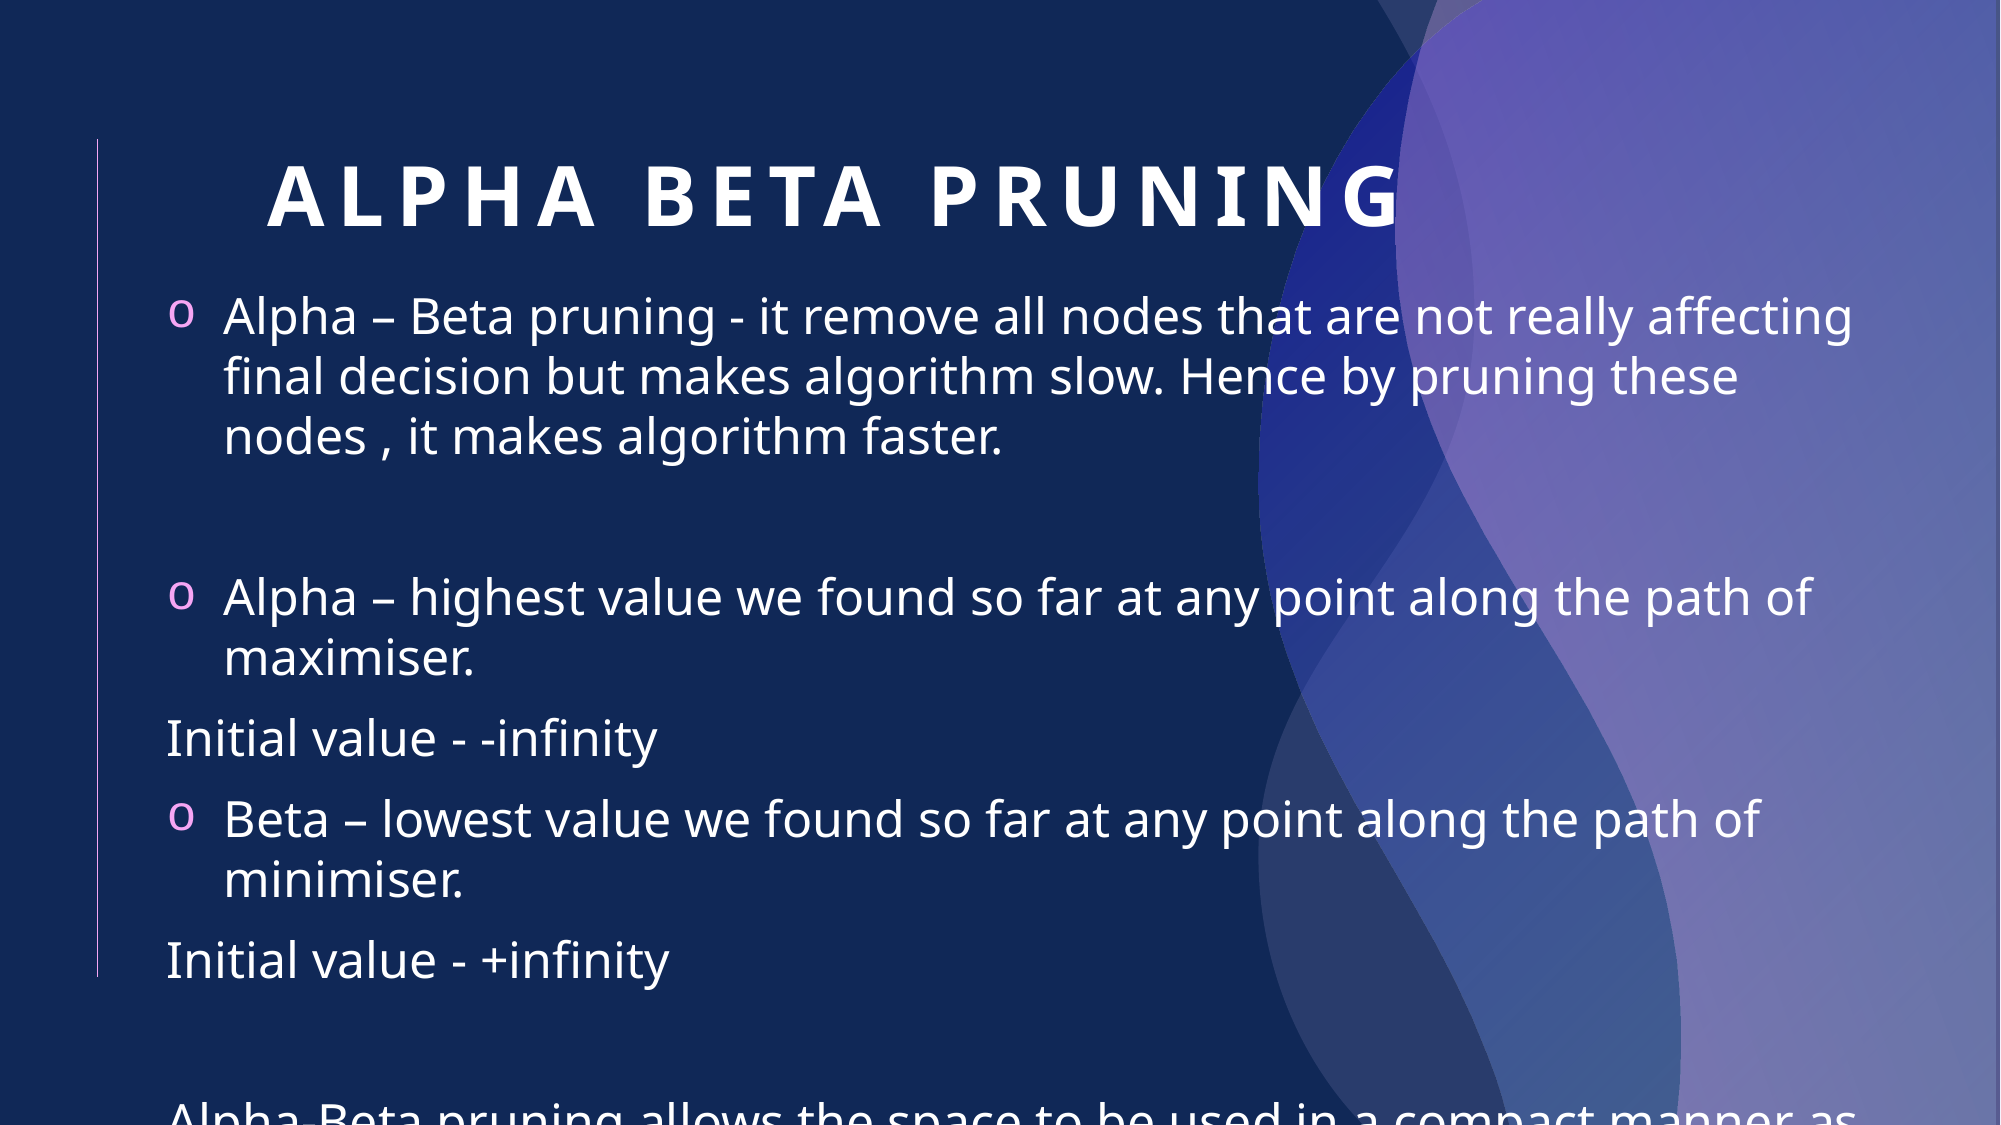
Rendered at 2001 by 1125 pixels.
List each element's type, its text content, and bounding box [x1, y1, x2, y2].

title ALPHA BETA PRUNING [251, 66, 1709, 252]
list Alpha – Beta pruning - it remove all nodes that are not really affecting final decision but makes algorithm slow. Hence by pruning these nodes , it makes algorithm faster. Alpha – highest value we found so far at any point along the path of maximiser. Initial value - -infinity Beta – lowest value we found so far at any point along the path of minimiser. Initial value - +infinity Alpha-Beta pruning allows the space to be used in a compact manner as well as use time efficiently [151, 276, 1937, 1059]
